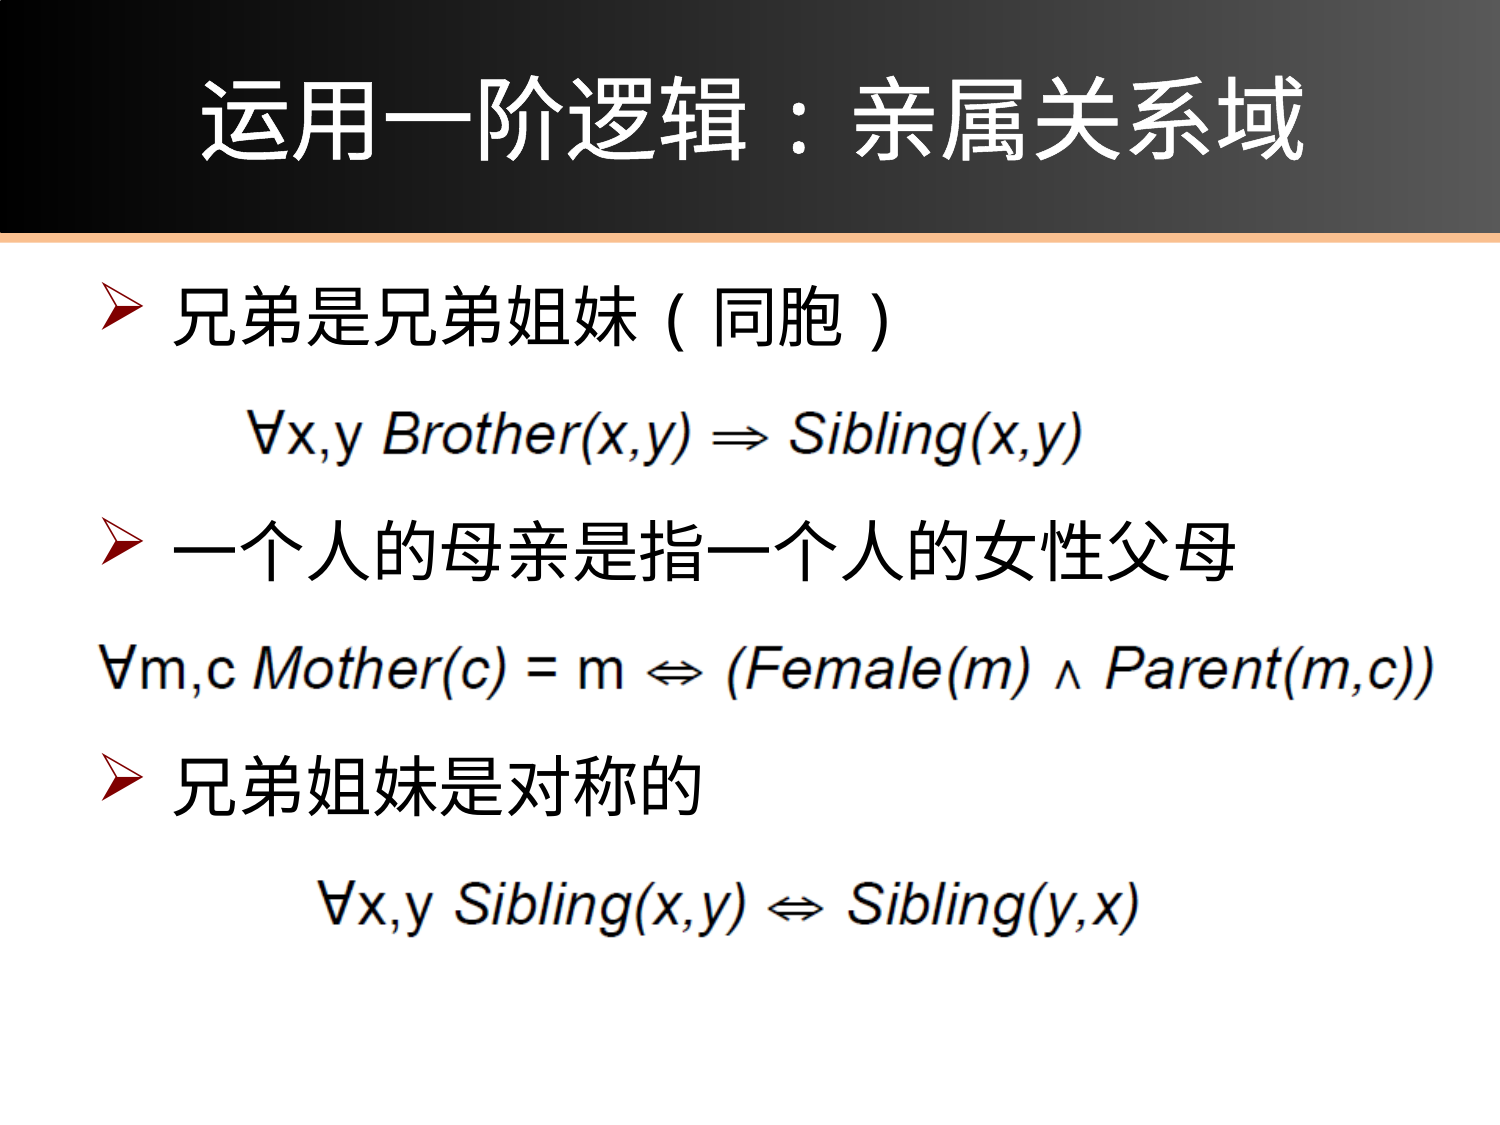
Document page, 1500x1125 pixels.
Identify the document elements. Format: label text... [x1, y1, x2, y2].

picture [76, 621, 1457, 724]
picture [312, 857, 1159, 962]
list 兄弟是兄弟姐妹(同胞) 一个人的母亲是指一个人的女性父母 兄弟姐妹是对称的 [76, 267, 1471, 1047]
title 运用一阶逻辑:亲属关系域 [0, 0, 1500, 233]
picture [218, 392, 1099, 484]
